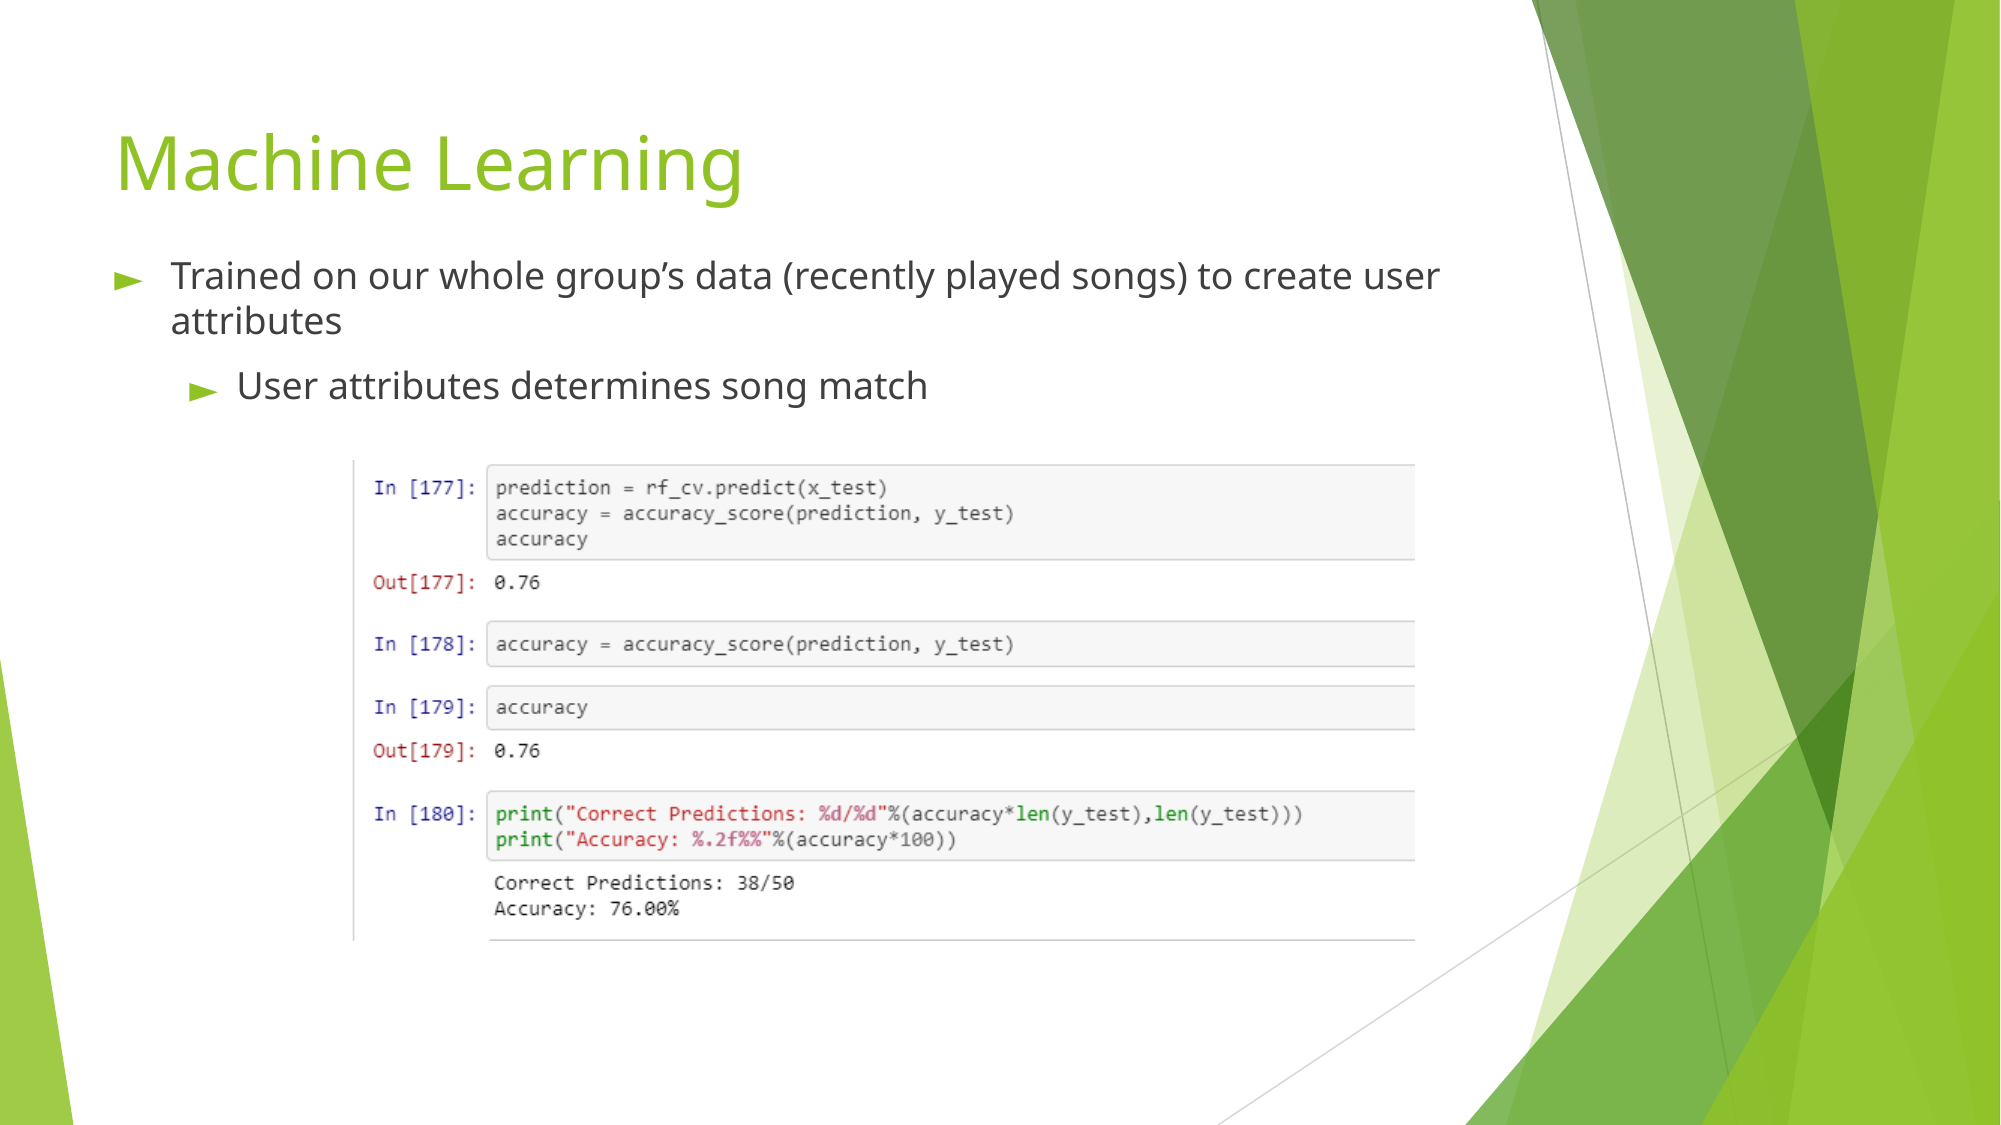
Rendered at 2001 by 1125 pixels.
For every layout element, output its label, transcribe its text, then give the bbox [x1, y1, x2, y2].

title Machine Learning [99, 107, 1510, 244]
list Trained on our whole group’s data (recently played songs) to create user attributes User attributes determines song match [99, 244, 1510, 881]
picture [266, 460, 1415, 941]
